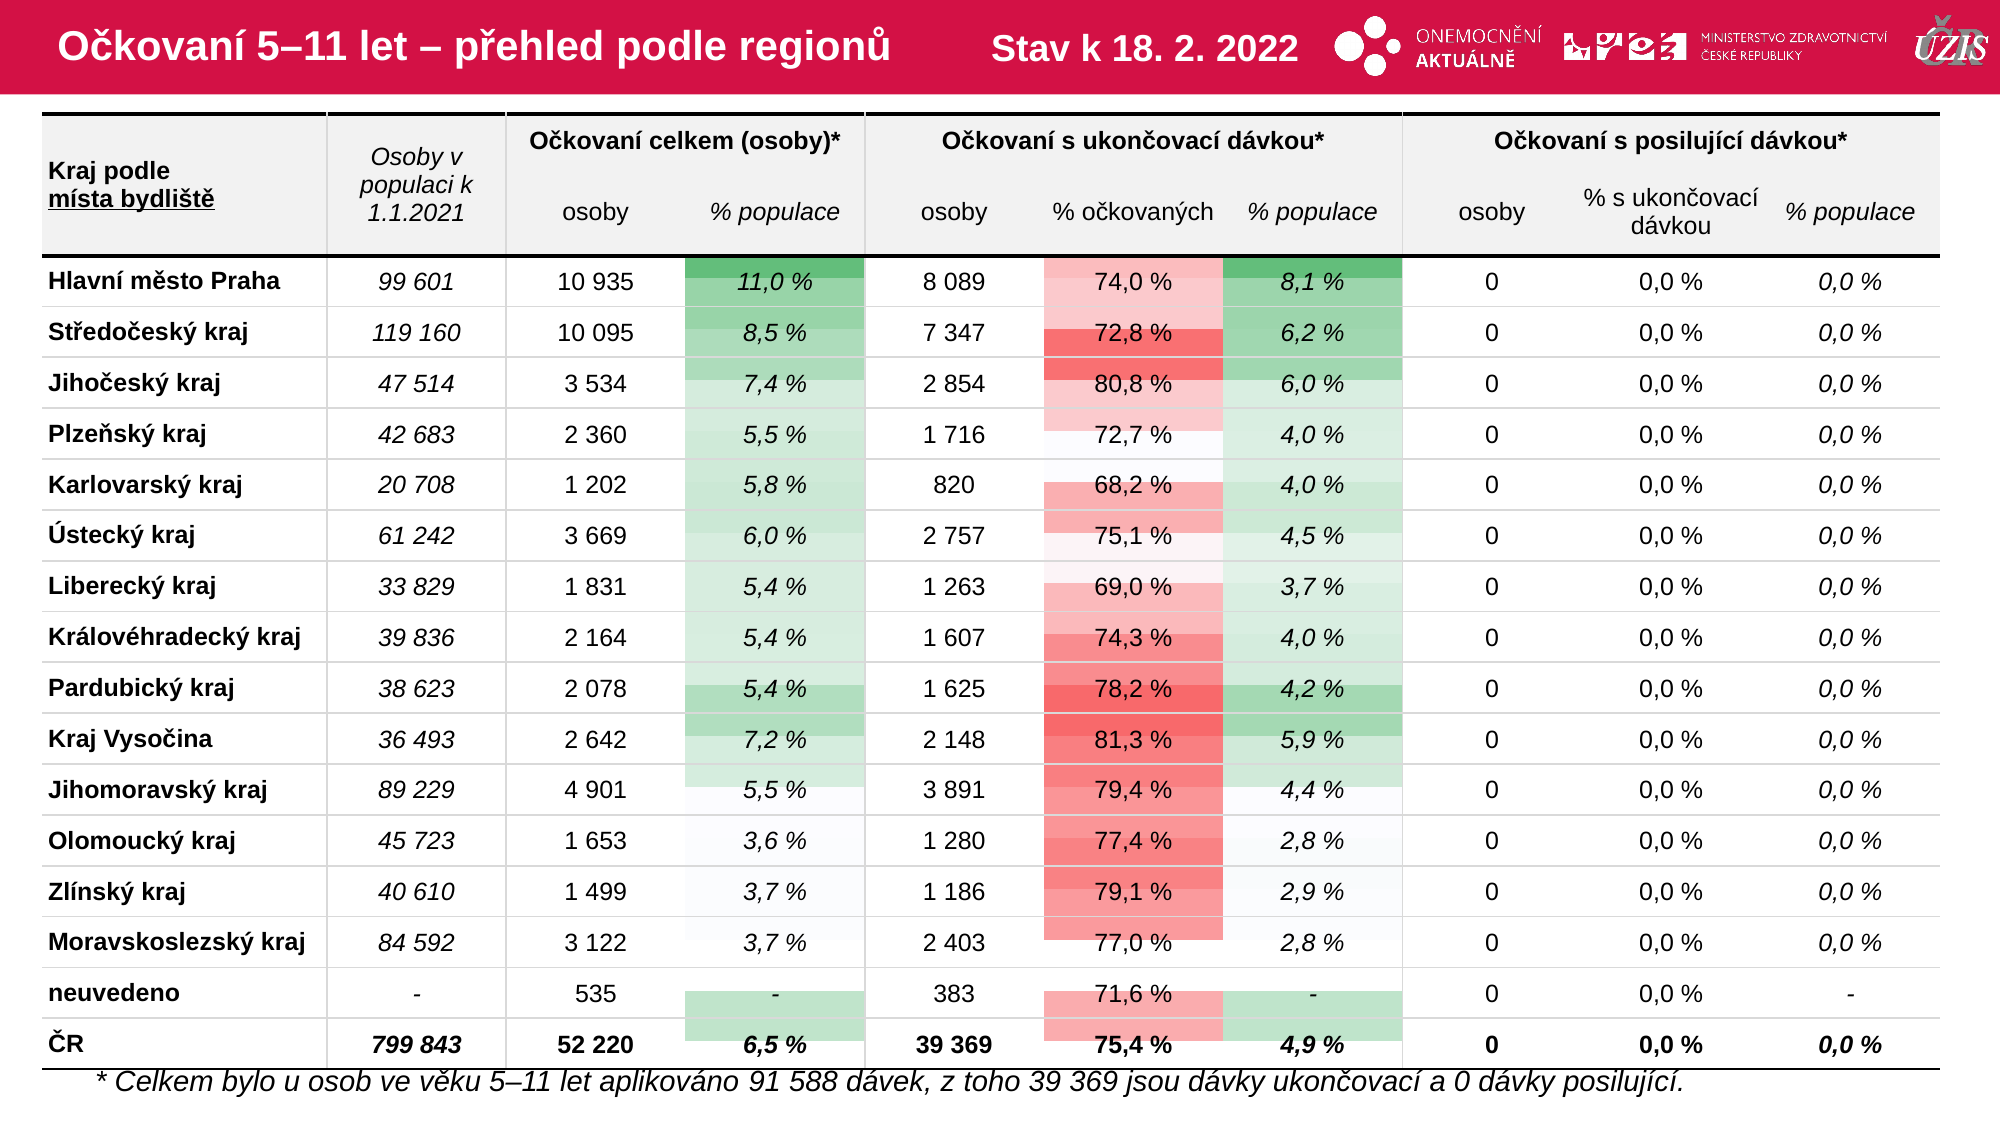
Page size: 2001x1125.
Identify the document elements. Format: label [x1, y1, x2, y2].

table_cell [507, 166, 864, 254]
table_cell [866, 816, 1402, 865]
table_header [1403, 116, 1940, 166]
table_cell [328, 1019, 505, 1068]
table_cell [507, 663, 864, 712]
title [42, 0, 1262, 95]
table_cell [328, 816, 505, 865]
table_cell [328, 409, 505, 458]
text_box [80, 1070, 1871, 1105]
table_cell [507, 460, 864, 509]
table_cell [328, 562, 505, 611]
table_cell [507, 511, 864, 560]
table_cell [507, 714, 864, 763]
table_cell [328, 765, 505, 814]
table_header [507, 116, 864, 166]
table_cell [328, 612, 505, 661]
table_header [42, 116, 326, 254]
table_cell [507, 562, 864, 611]
table_cell [866, 409, 1402, 458]
table_cell [1403, 816, 1940, 865]
table_cell [866, 307, 1402, 356]
table_cell [42, 816, 326, 865]
table_cell [1403, 166, 1940, 254]
table_cell [42, 612, 326, 661]
table_cell [866, 562, 1402, 611]
picture [1421, 16, 1542, 76]
table_cell [42, 562, 326, 611]
table_cell [42, 511, 326, 560]
table_cell [328, 258, 505, 306]
table_cell [328, 511, 505, 560]
table_cell [328, 968, 505, 1017]
table_cell [328, 460, 505, 509]
table_cell [866, 714, 1402, 763]
table_cell [42, 714, 326, 763]
table_cell [328, 714, 505, 763]
table_cell [507, 358, 864, 407]
table_cell [1403, 511, 1940, 560]
picture [1563, 31, 1888, 60]
table_header [866, 116, 1402, 166]
table_cell [1403, 307, 1940, 356]
table_cell [507, 612, 864, 661]
table_cell [507, 917, 864, 967]
table_cell [1403, 562, 1940, 611]
table_cell [42, 765, 326, 814]
table_cell [507, 867, 864, 916]
table_cell [42, 968, 326, 1017]
table_cell [328, 307, 505, 356]
table_cell [1403, 258, 1940, 306]
table_cell [328, 917, 505, 967]
table_cell [507, 258, 864, 306]
table_cell [1403, 460, 1940, 509]
text_box [976, 16, 1421, 77]
table_cell [1403, 968, 1940, 1017]
table_cell [1403, 867, 1940, 916]
table_cell [866, 765, 1402, 814]
table_cell [1403, 663, 1940, 712]
table_cell [1403, 917, 1940, 967]
table_cell [42, 460, 326, 509]
table_cell [866, 258, 1402, 306]
table_cell [507, 307, 864, 356]
table_cell [1403, 358, 1940, 407]
table_cell [42, 663, 326, 712]
table_cell [42, 307, 326, 356]
table_cell [1403, 612, 1940, 661]
table_cell [866, 1019, 1402, 1068]
table_cell [1403, 765, 1940, 814]
table_cell [866, 968, 1402, 1017]
table_cell [42, 258, 326, 306]
table_cell [507, 968, 864, 1017]
table_cell [866, 917, 1402, 967]
table_cell [507, 765, 864, 814]
table_header [328, 116, 505, 254]
table_cell [42, 917, 326, 967]
table_cell [1403, 409, 1940, 458]
table_cell [328, 663, 505, 712]
table_cell [866, 358, 1402, 407]
table_cell [866, 663, 1402, 712]
table_cell [866, 511, 1402, 560]
table_cell [866, 867, 1402, 916]
table_cell [328, 867, 505, 916]
table_cell [1403, 1019, 1940, 1068]
table_cell [507, 1019, 864, 1068]
table_cell [866, 166, 1402, 254]
table_cell [1403, 714, 1940, 763]
table_cell [507, 816, 864, 865]
table_cell [328, 358, 505, 407]
table_cell [42, 867, 326, 916]
table_cell [42, 409, 326, 458]
table_cell [866, 612, 1402, 661]
table_cell [42, 358, 326, 407]
table_cell [866, 460, 1402, 509]
table_cell [42, 1019, 326, 1068]
picture [1915, 15, 1989, 66]
table_cell [507, 409, 864, 458]
